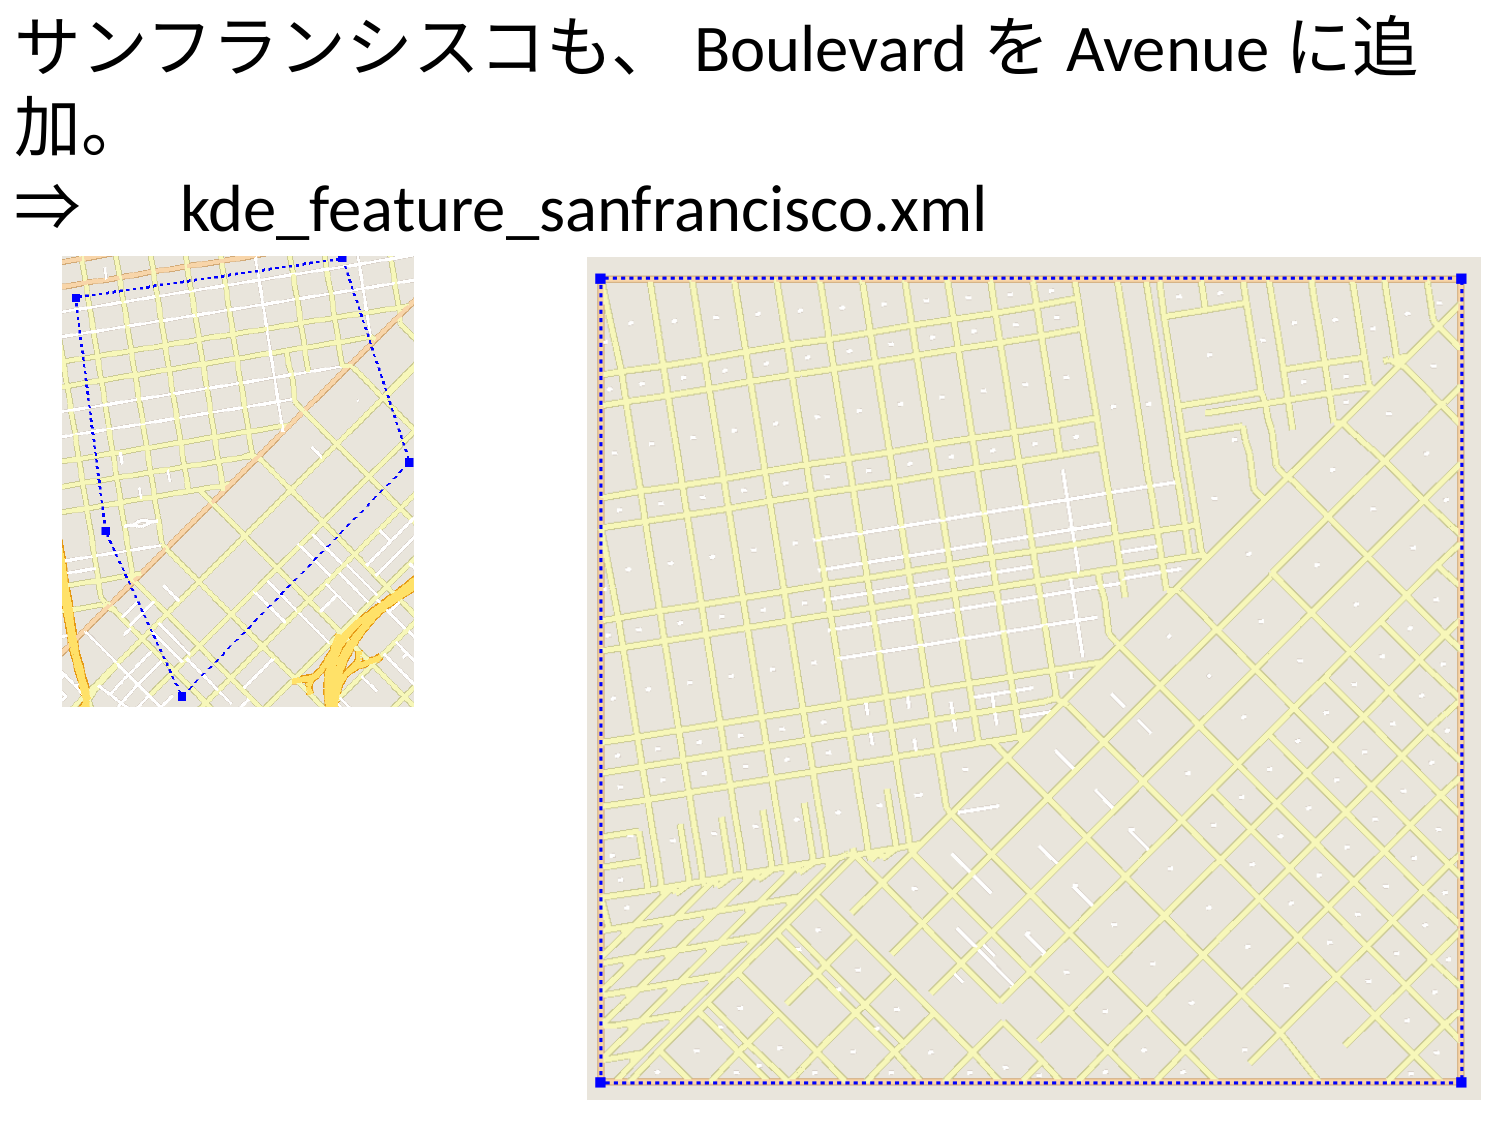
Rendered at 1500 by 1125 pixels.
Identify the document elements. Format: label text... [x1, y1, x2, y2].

picture [62, 255, 414, 707]
picture [587, 257, 1482, 1100]
text_box サンフランシスコも、BoulevardをAvenueに追加。 ⇒ kde_feature_sanfrancisco.xml [0, 0, 1500, 253]
